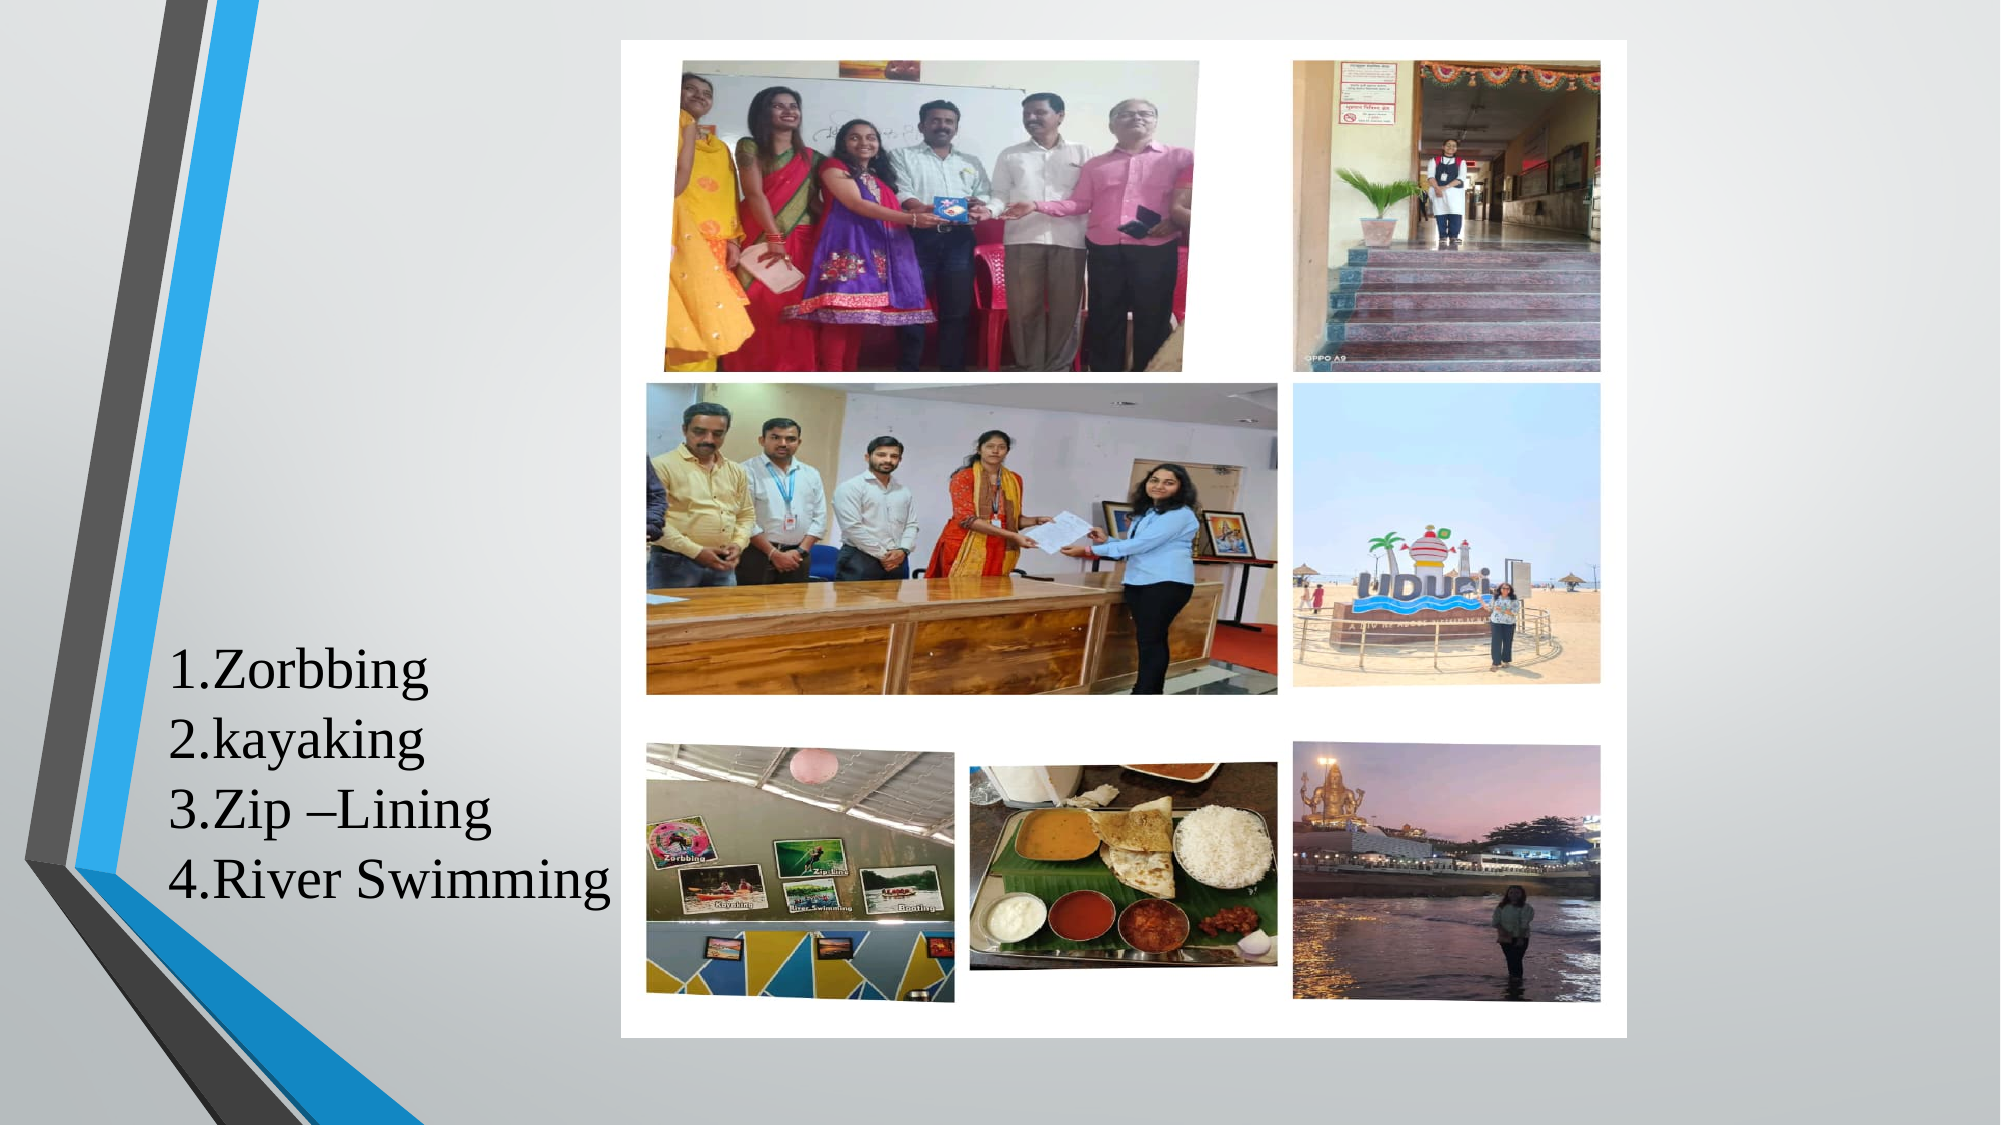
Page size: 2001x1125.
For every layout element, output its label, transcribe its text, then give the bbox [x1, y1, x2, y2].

title 1.Zorbbing 2.kayaking 3.Zip –Lining 4.River Swimming [153, 523, 621, 1017]
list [621, 40, 1627, 1038]
